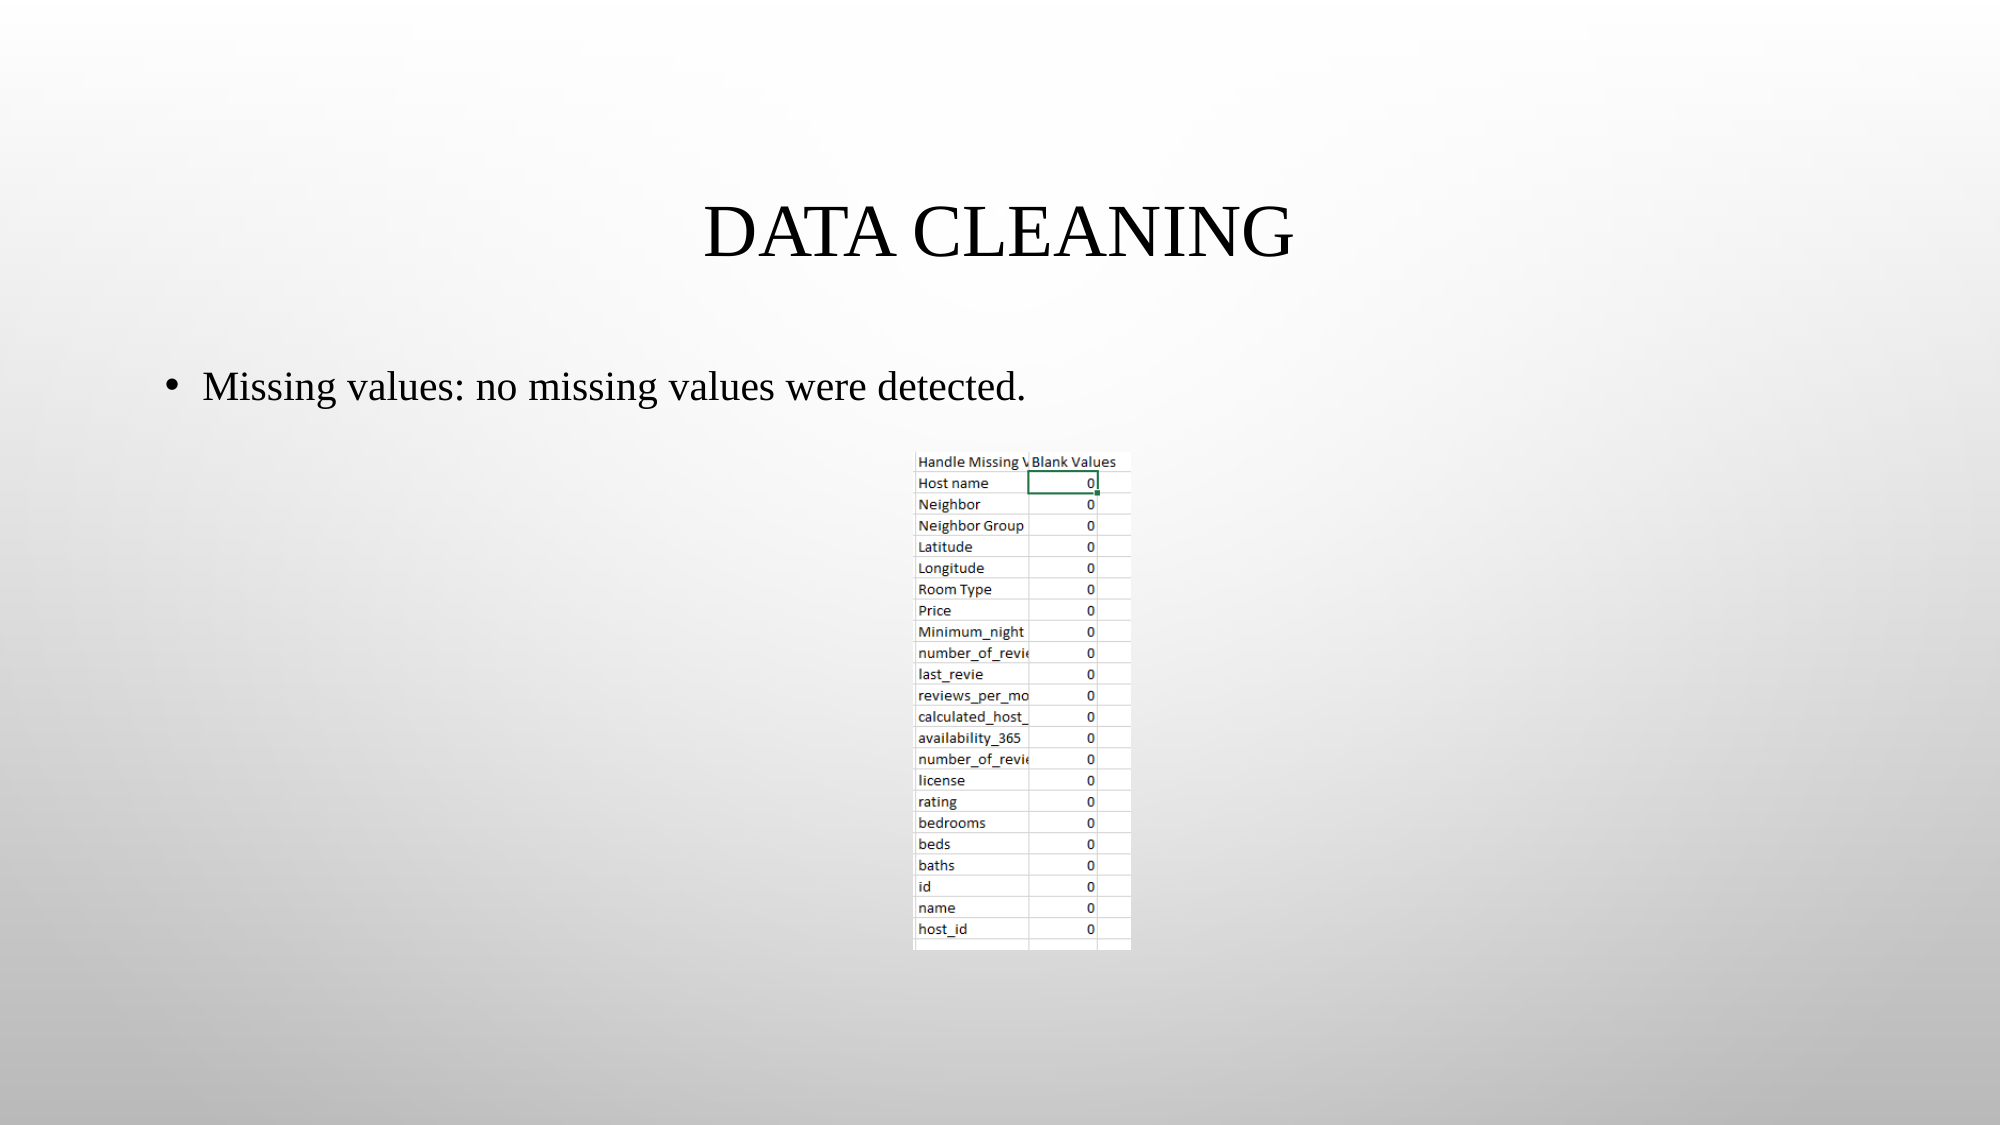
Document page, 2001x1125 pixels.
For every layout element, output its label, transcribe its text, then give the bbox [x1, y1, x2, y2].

list Missing values: no missing values were detected. [149, 341, 1851, 994]
picture [0, 0, 2000, 1125]
title Data CLEANING [149, 101, 1851, 341]
